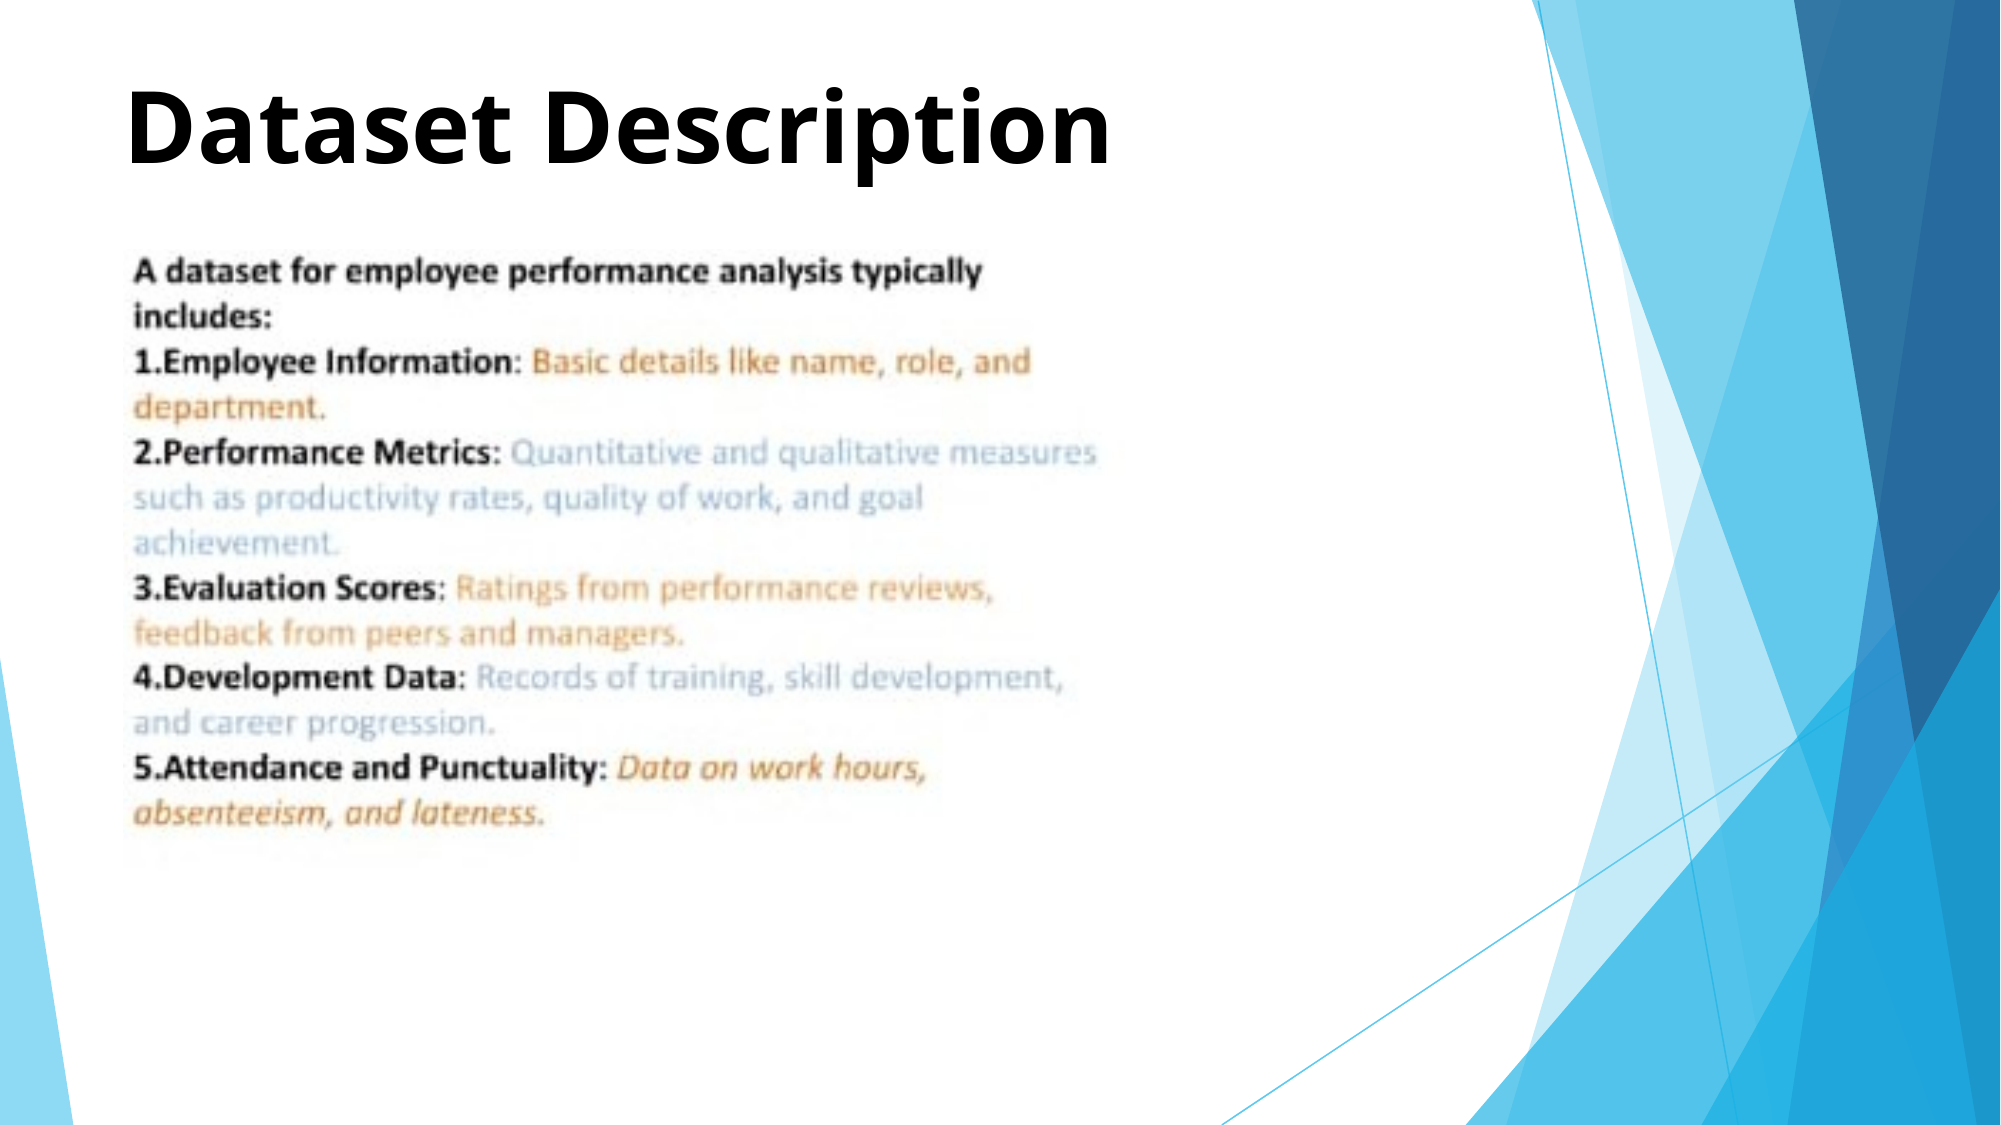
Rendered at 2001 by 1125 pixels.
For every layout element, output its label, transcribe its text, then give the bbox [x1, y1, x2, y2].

picture [123, 249, 1136, 876]
title Dataset Description [123, 63, 1877, 172]
